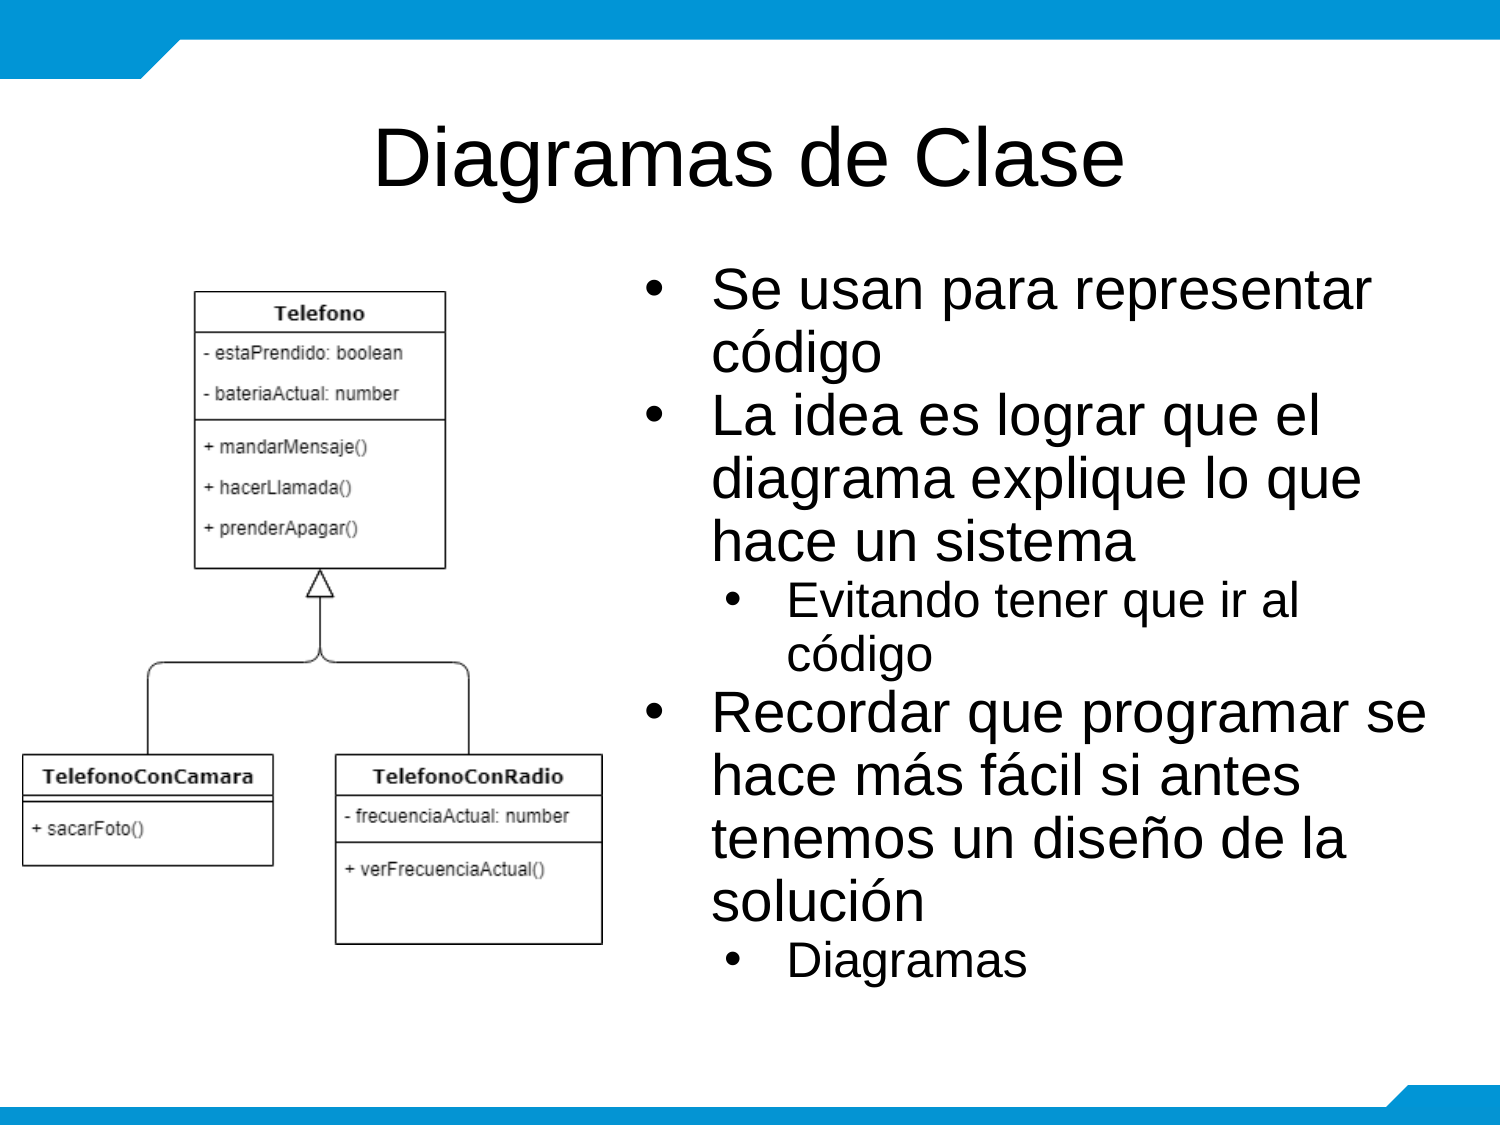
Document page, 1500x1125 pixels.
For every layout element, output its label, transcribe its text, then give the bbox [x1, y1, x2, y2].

list Se usan para representar código La idea es lograr que el diagrama explique lo que hace un sistema Evitando tener que ir al código Recordar que programar se hace más fácil si antes tenemos un diseño de la solución Diagramas [621, 252, 1449, 1000]
picture [22, 290, 603, 945]
title Diagramas de Clase [51, 97, 1449, 223]
